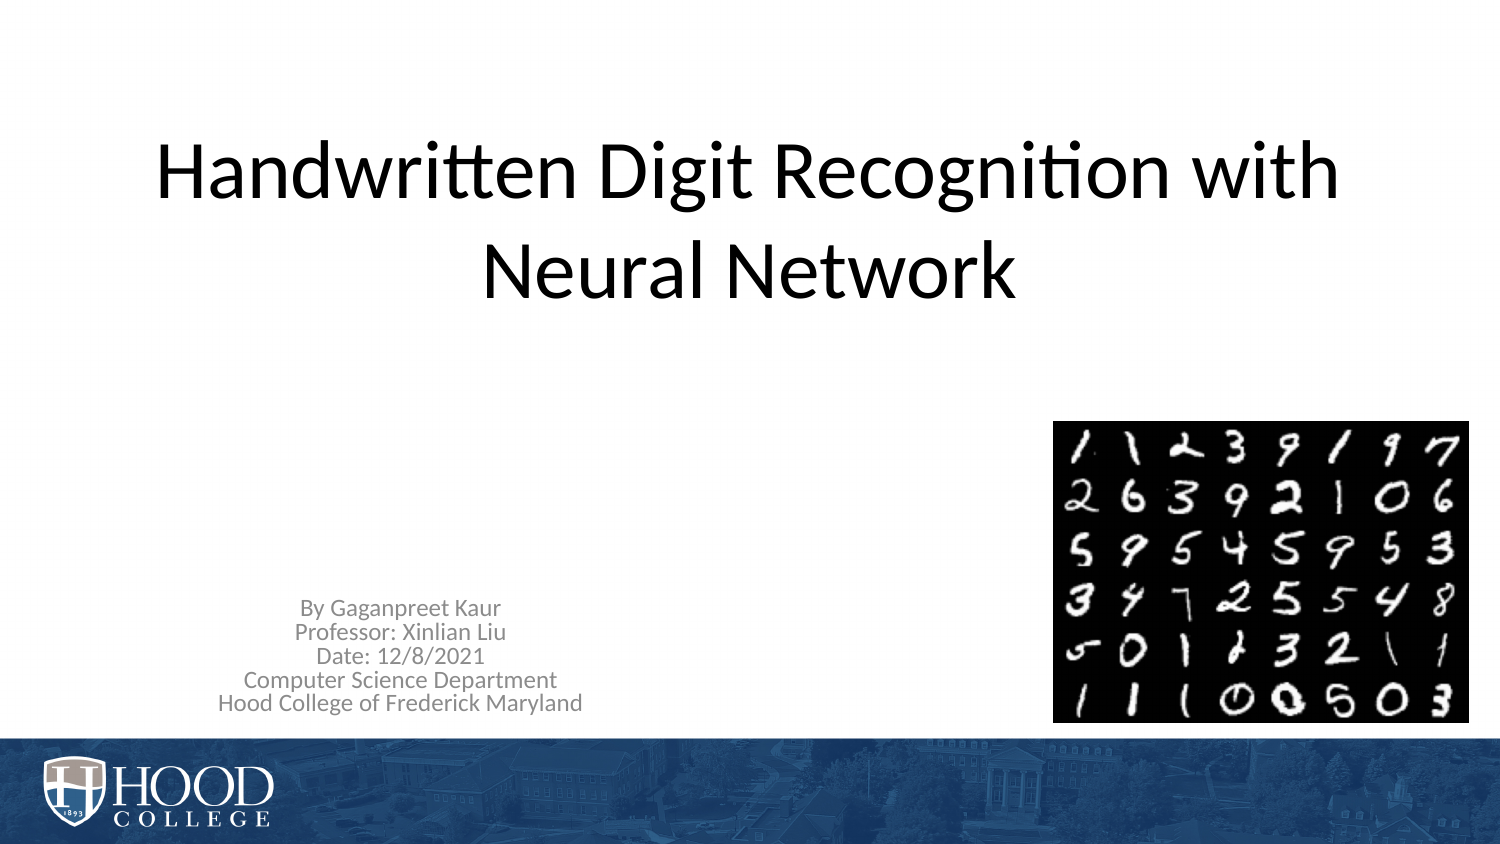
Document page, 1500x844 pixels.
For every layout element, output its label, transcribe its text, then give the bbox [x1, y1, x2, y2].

subtitle By Gaganpreet Kaur Professor: Xinlian Liu Date: 12/8/2021 Computer Science Department Hood College of Frederick Maryland [51, 582, 750, 723]
picture [0, 0, 1500, 844]
title Handwritten Digit Recognition with Neural Network [50, 29, 1449, 331]
